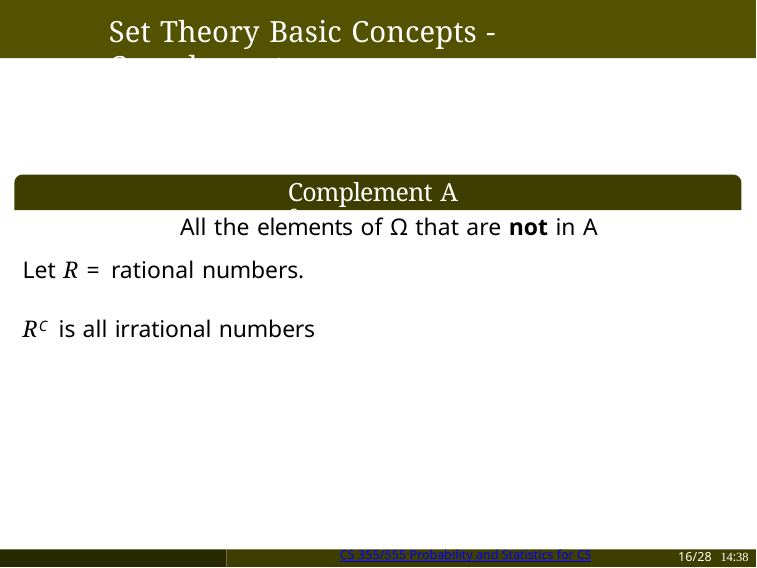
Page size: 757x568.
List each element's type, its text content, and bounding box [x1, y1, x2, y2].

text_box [0, 549, 757, 568]
text_box Set Theory Basic Concepts - Complement [106, 10, 650, 83]
text_box All the elements of Ω that are not in A Let R = rational numbers. RC is all irrational numbers [14, 210, 752, 343]
text_box [14, 174, 742, 210]
text_box Complement AC [288, 179, 466, 210]
